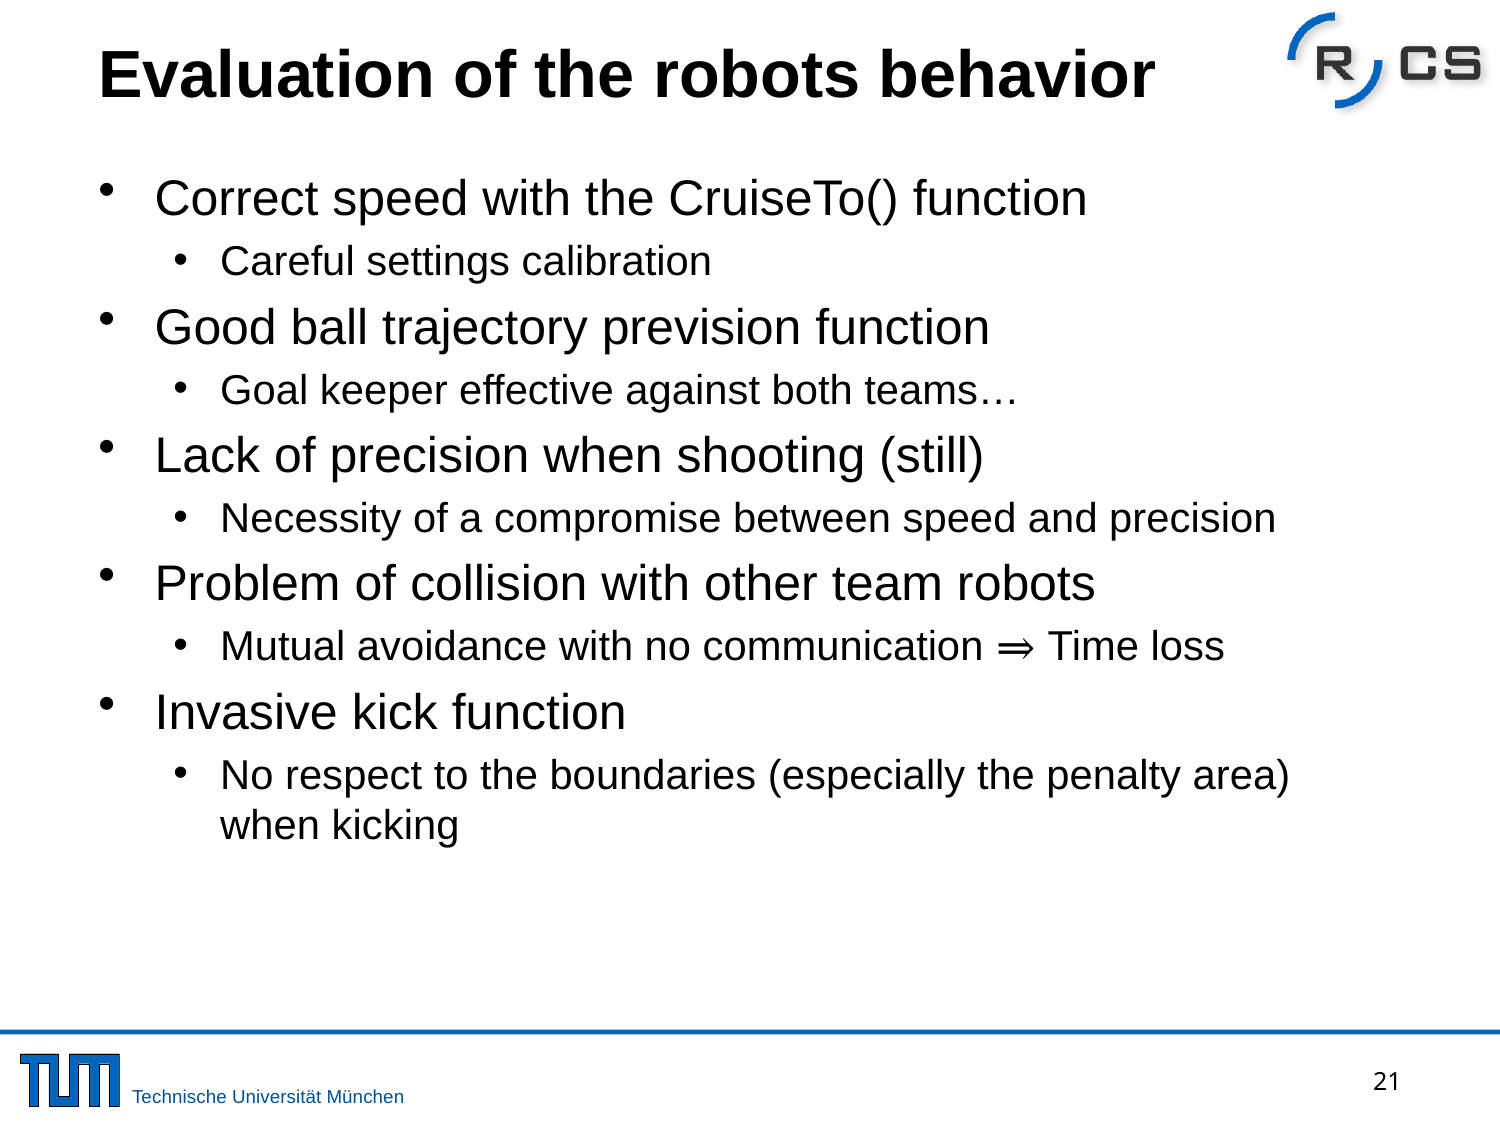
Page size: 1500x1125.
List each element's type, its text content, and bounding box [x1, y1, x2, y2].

picture [1286, 11, 1483, 109]
list Correct speed with the CruiseTo() function Careful settings calibration Good ball trajectory prevision function Goal keeper effective against both teams… Lack of precision when shooting (still) Necessity of a compromise between speed and precision Problem of collision with other team robots Mutual avoidance with no communication ⇒ Time loss Invasive kick function No respect to the boundaries (especially the penalty area) when kicking [83, 158, 1417, 1013]
title Evaluation of the robots behavior [83, 18, 1278, 119]
slide_number 21 [1332, 1056, 1417, 1108]
